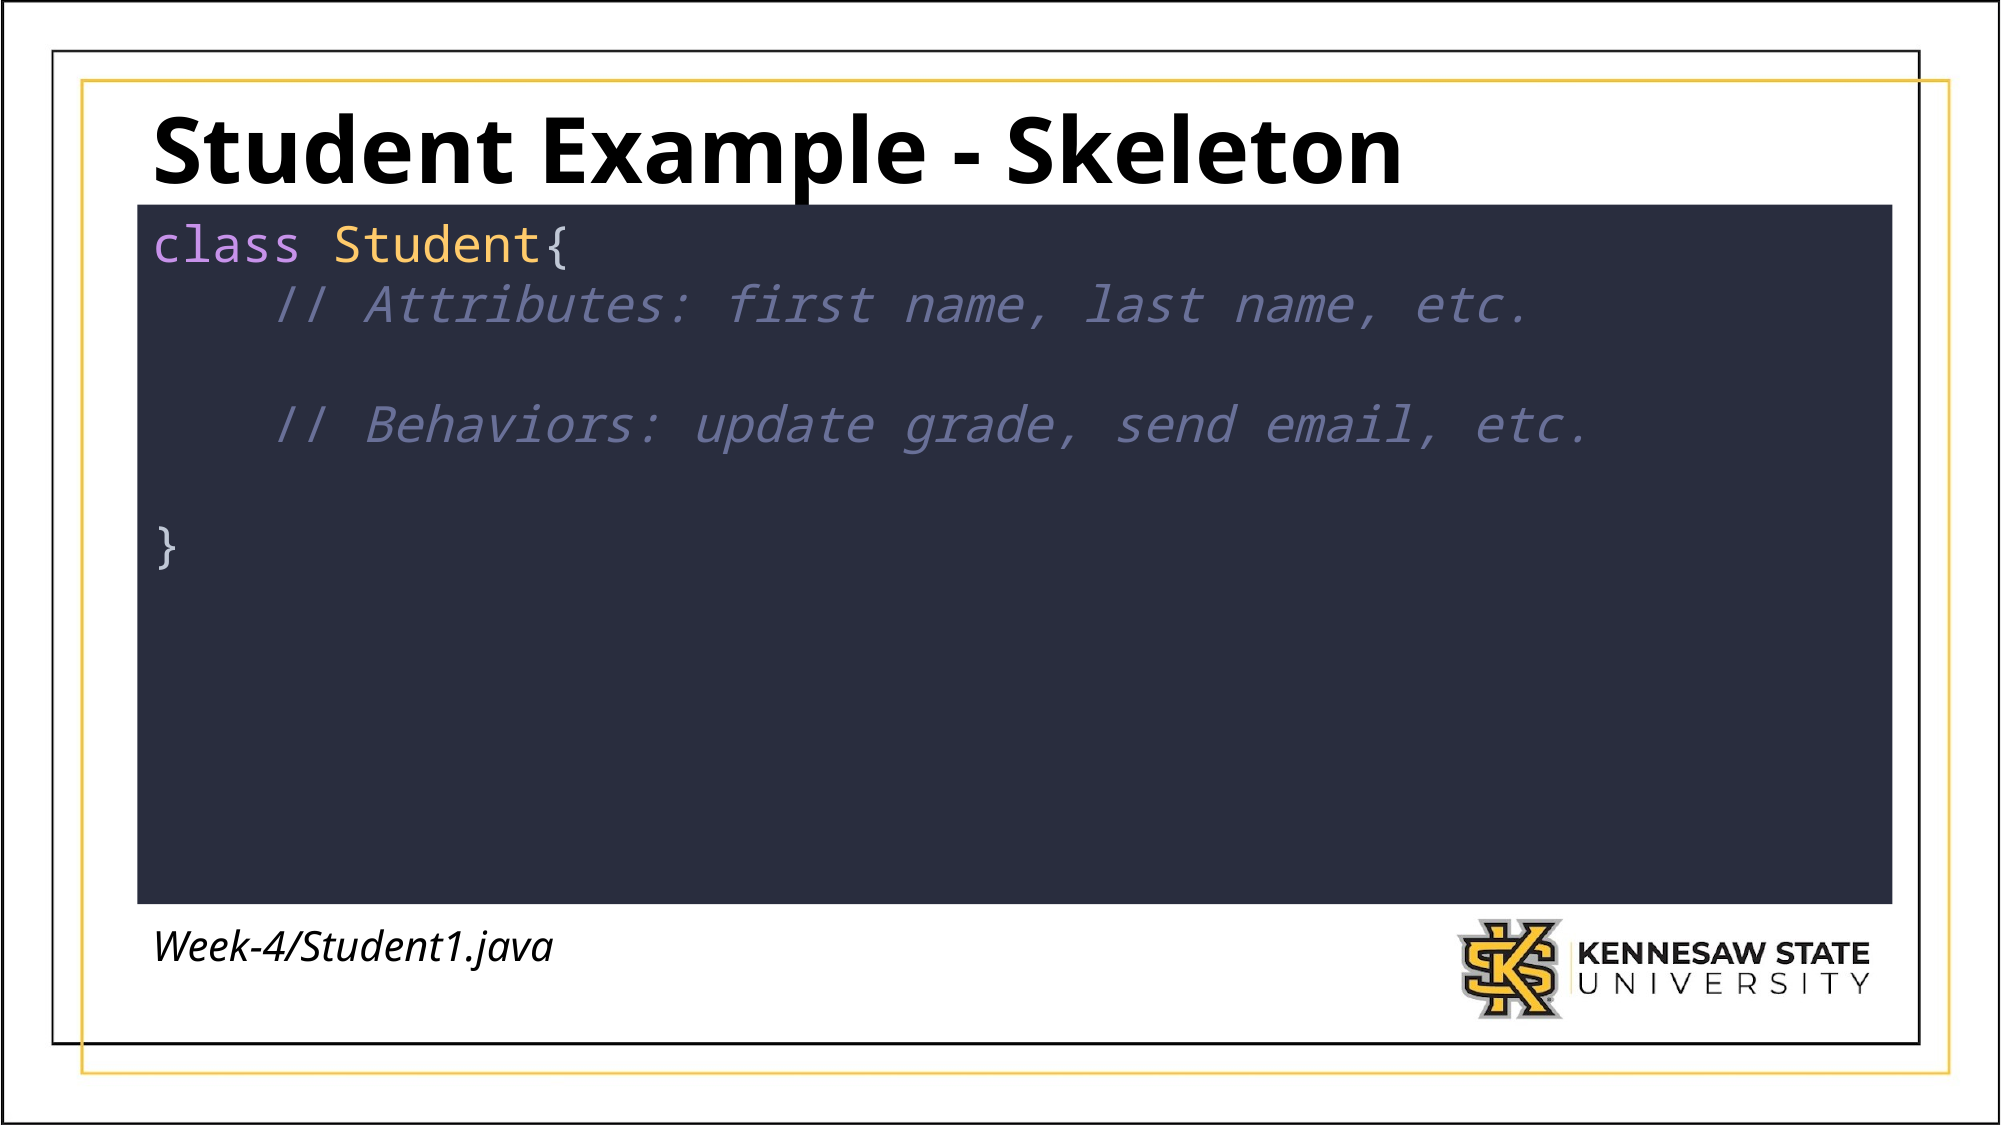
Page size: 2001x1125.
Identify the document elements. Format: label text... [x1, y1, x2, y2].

list Week-4/Student1.java [137, 918, 1443, 1029]
title Student Example - Skeleton [137, 44, 1863, 204]
picture [0, 0, 2001, 1125]
list class Student{ // Attributes: first name, last name, etc. // Behaviors: update grade, send email, etc. } [137, 204, 1893, 905]
